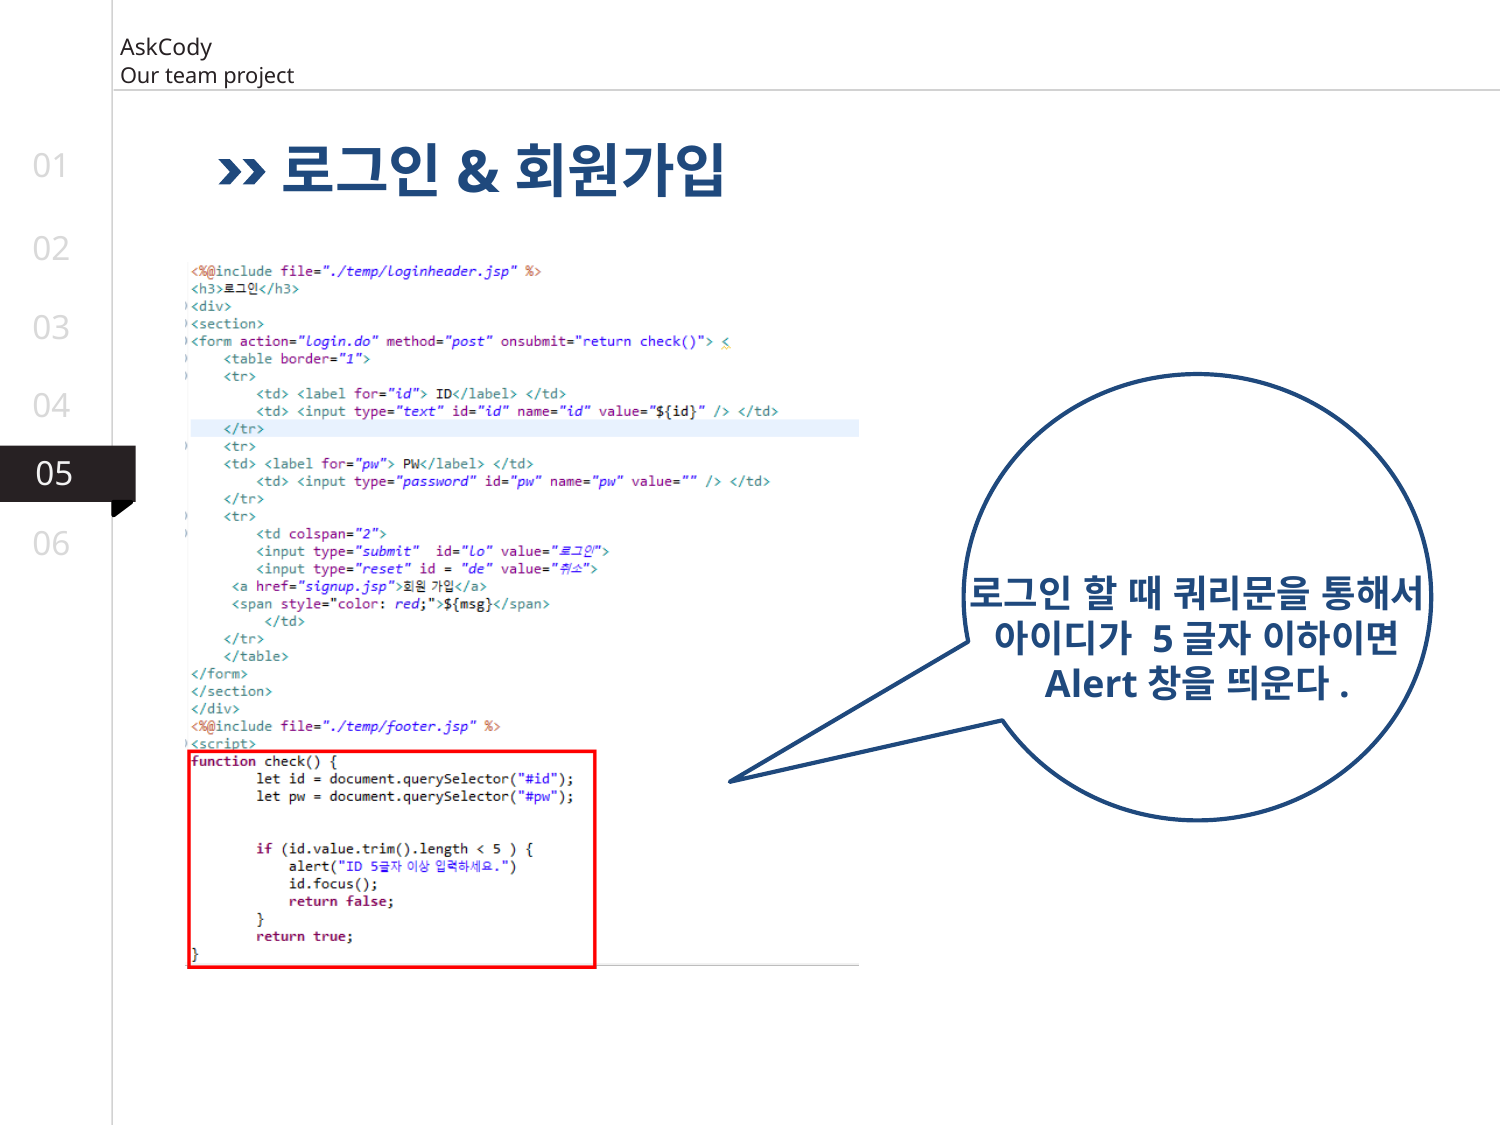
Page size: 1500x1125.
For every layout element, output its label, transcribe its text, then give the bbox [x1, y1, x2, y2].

text_box [117, 443, 138, 504]
text_box 02 [17, 219, 92, 275]
text_box 로그인 할 때 쿼리문을 통해서 아이디가 5글자 이하이면 Alert창을 띄운다. [950, 562, 1445, 713]
text_box 05 [20, 444, 107, 500]
text_box [964, 371, 1431, 562]
text_box Our team project [117, 68, 313, 89]
text_box 04 [17, 376, 92, 432]
text_box [0, 443, 107, 504]
text_box 01 [17, 137, 92, 192]
text_box [240, 157, 268, 187]
picture [185, 262, 859, 969]
text_box [117, 499, 134, 516]
text_box 03 [17, 298, 92, 354]
text_box [863, 649, 1400, 823]
text_box AskCody [117, 25, 448, 68]
text_box 06 [17, 515, 92, 570]
text_box [216, 157, 243, 187]
text_box 로그인&회원가입 [133, 126, 850, 212]
